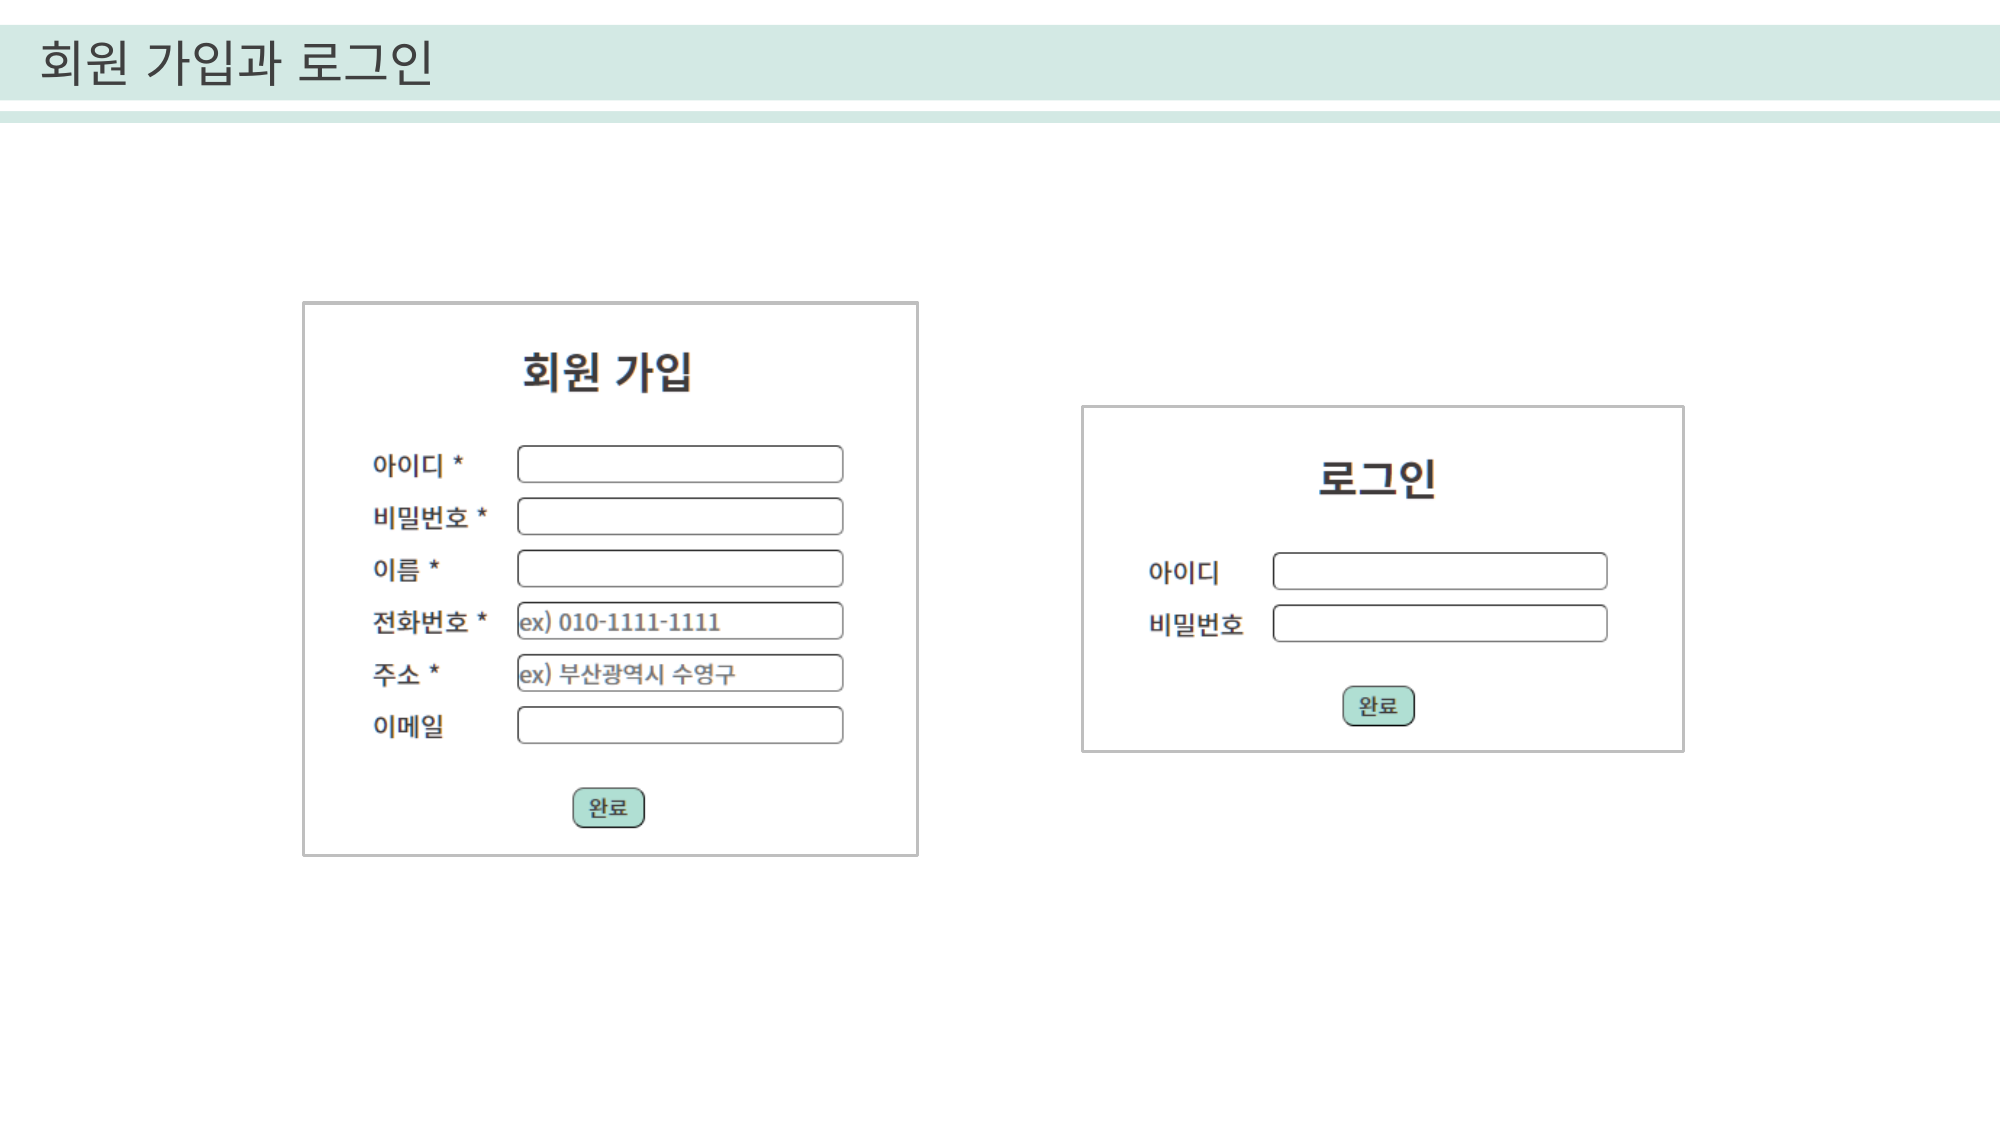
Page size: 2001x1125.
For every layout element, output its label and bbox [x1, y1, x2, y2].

text_box [305, 304, 1682, 854]
text_box [0, 24, 2000, 123]
